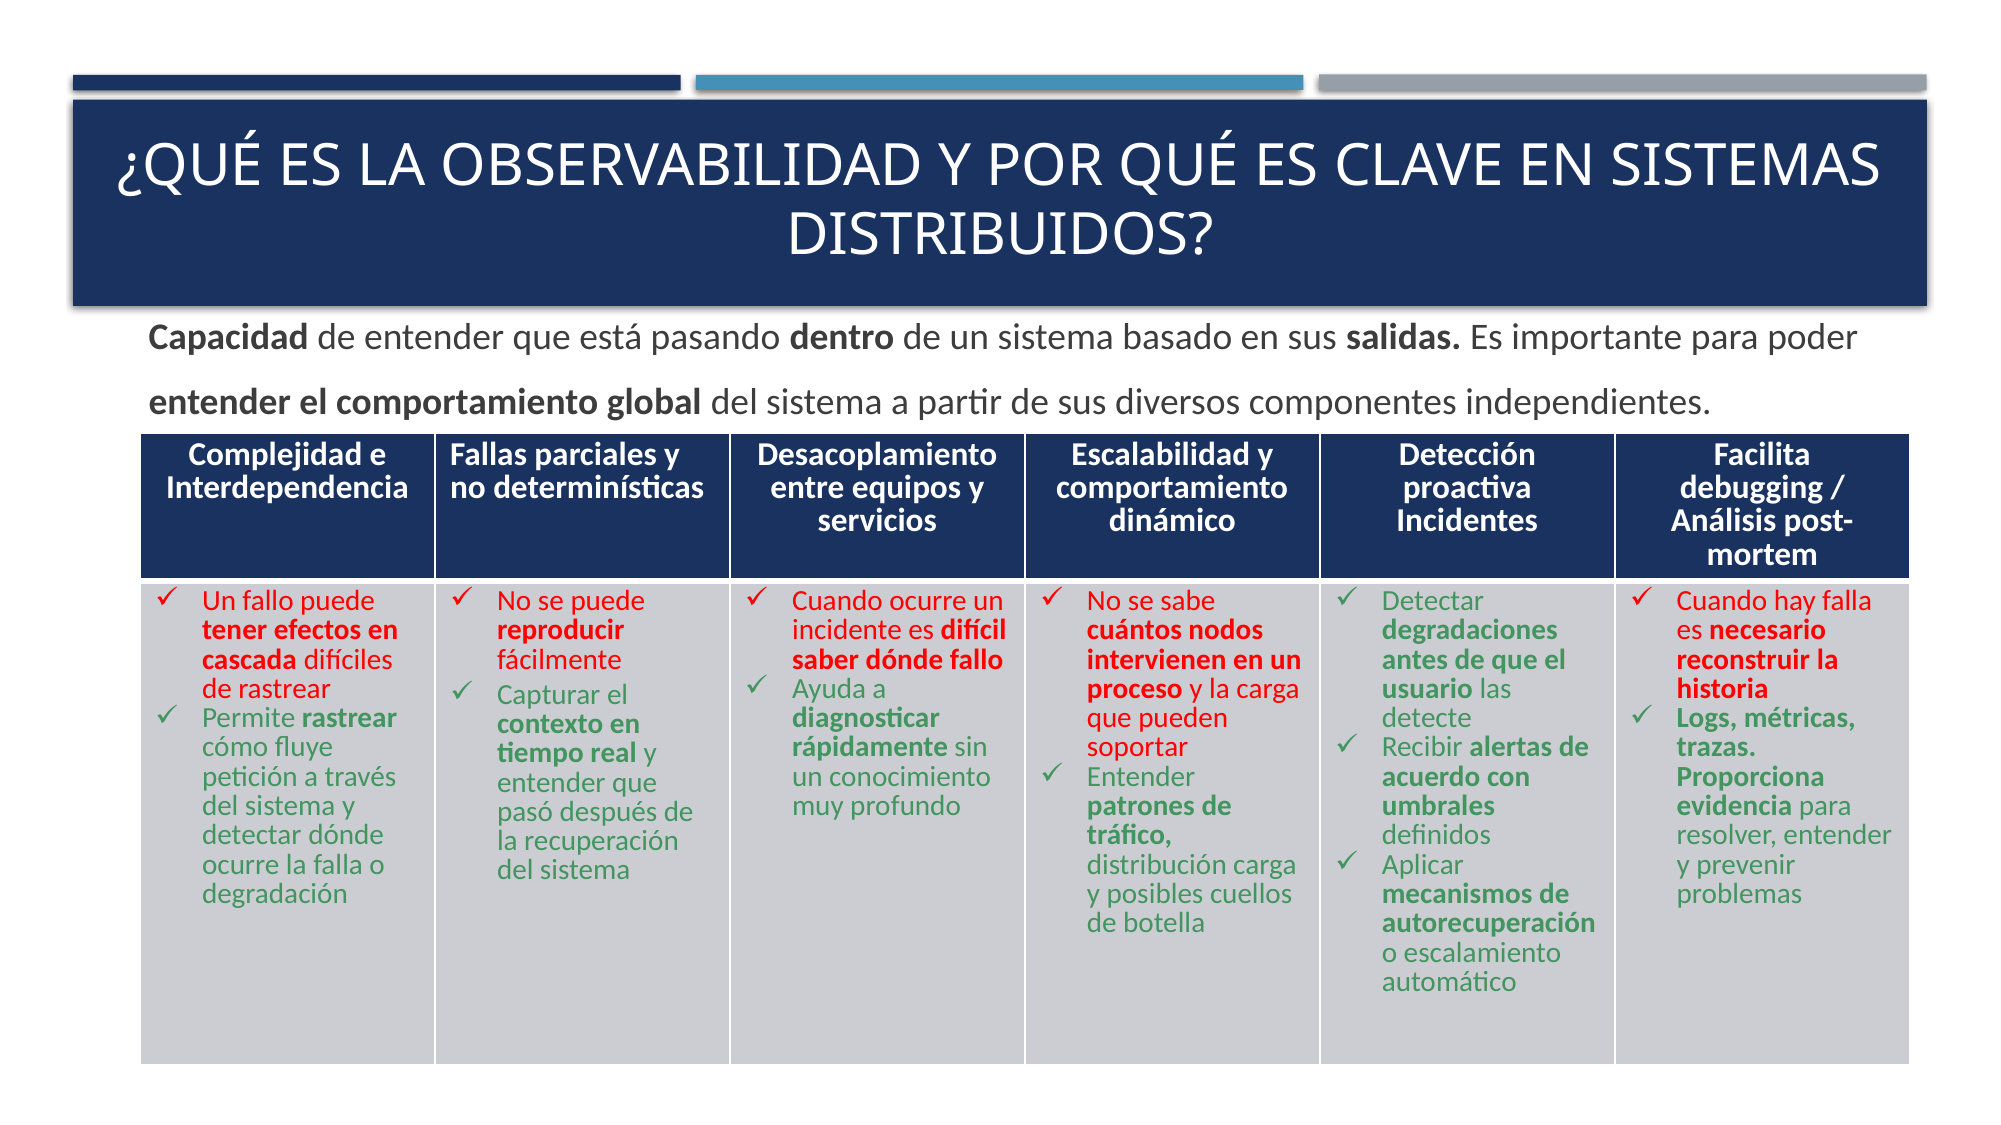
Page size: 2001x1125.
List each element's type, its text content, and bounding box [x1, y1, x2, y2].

table_cell Cuando hay falla es necesario reconstruir la historia Logs, métricas, trazas. Proporciona evidencia para resolver, entender y prevenir problemas [1616, 584, 1909, 1064]
table_cell Cuando ocurre un incidente es difícil saber dónde fallo Ayuda a diagnosticar rápidamente sin un conocimiento muy profundo [731, 584, 1024, 1064]
table_header Escalabilidad y comportamiento dinámico [1026, 434, 1319, 578]
table_header Facilita debugging / Análisis post-mortem [1616, 434, 1909, 578]
table_header Fallas parciales y no determinísticas [436, 434, 729, 578]
table_cell Un fallo puede tener efectos en cascada difíciles de rastrear Permite rastrear cómo fluye petición a través del sistema y detectar dónde ocurre la falla o degradación [141, 584, 434, 1064]
table_header Complejidad e Interdependencia [141, 434, 434, 578]
list Capacidad de entender que está pasando dentro de un sistema basado en sus salidas. Es importante para poder entender el comportamiento global del sistema a partir de sus diversos componentes independientes. [133, 370, 1946, 418]
table_cell No se sabe cuántos nodos intervienen en un proceso y la carga que pueden soportar Entender patrones de tráfico, distribución carga y posibles cuellos de botella [1026, 584, 1319, 1064]
table_header Detección proactiva Incidentes [1321, 434, 1614, 578]
table_cell No se puede reproducir fácilmente Capturar el contexto en tiempo real y entender que pasó después de la recuperación del sistema [436, 584, 729, 1064]
table_header Desacoplamiento entre equipos y servicios [731, 434, 1024, 578]
title ¿Qué es la observabilidad y por qué es clave en sistemas distribuidos? [95, 112, 1905, 275]
table_cell Detectar degradaciones antes de que el usuario las detecte Recibir alertas de acuerdo con umbrales definidos Aplicar mecanismos de autorecuperación o escalamiento automático [1321, 584, 1614, 1064]
